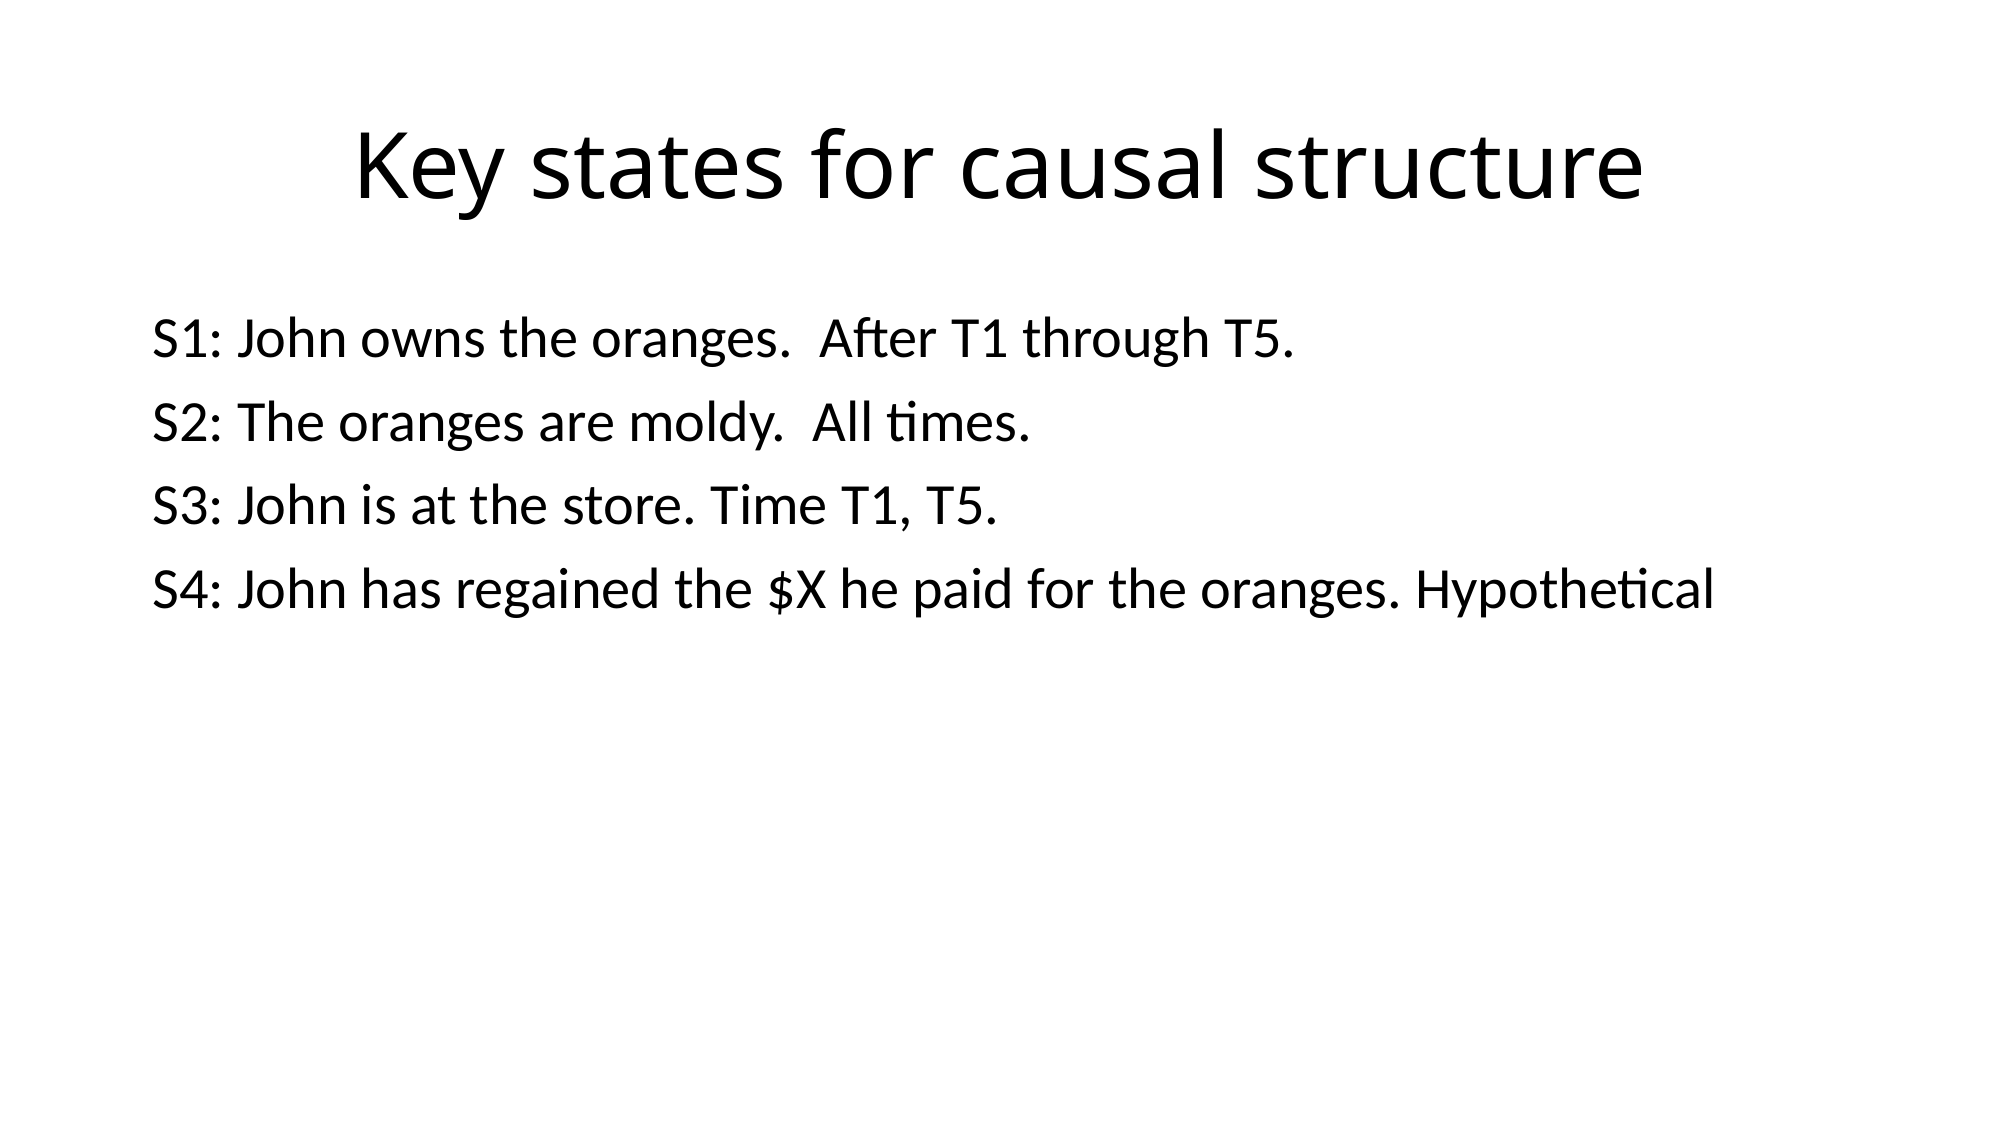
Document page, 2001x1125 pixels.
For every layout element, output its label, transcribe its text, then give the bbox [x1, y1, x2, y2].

list S1: John owns the oranges. After T1 through T5. S2: The oranges are moldy. All times. S3: John is at the store. Time T1, T5. S4: John has regained the $X he paid for the oranges. Hypothetical [137, 299, 1863, 1014]
title Key states for causal structure [137, 59, 1863, 278]
